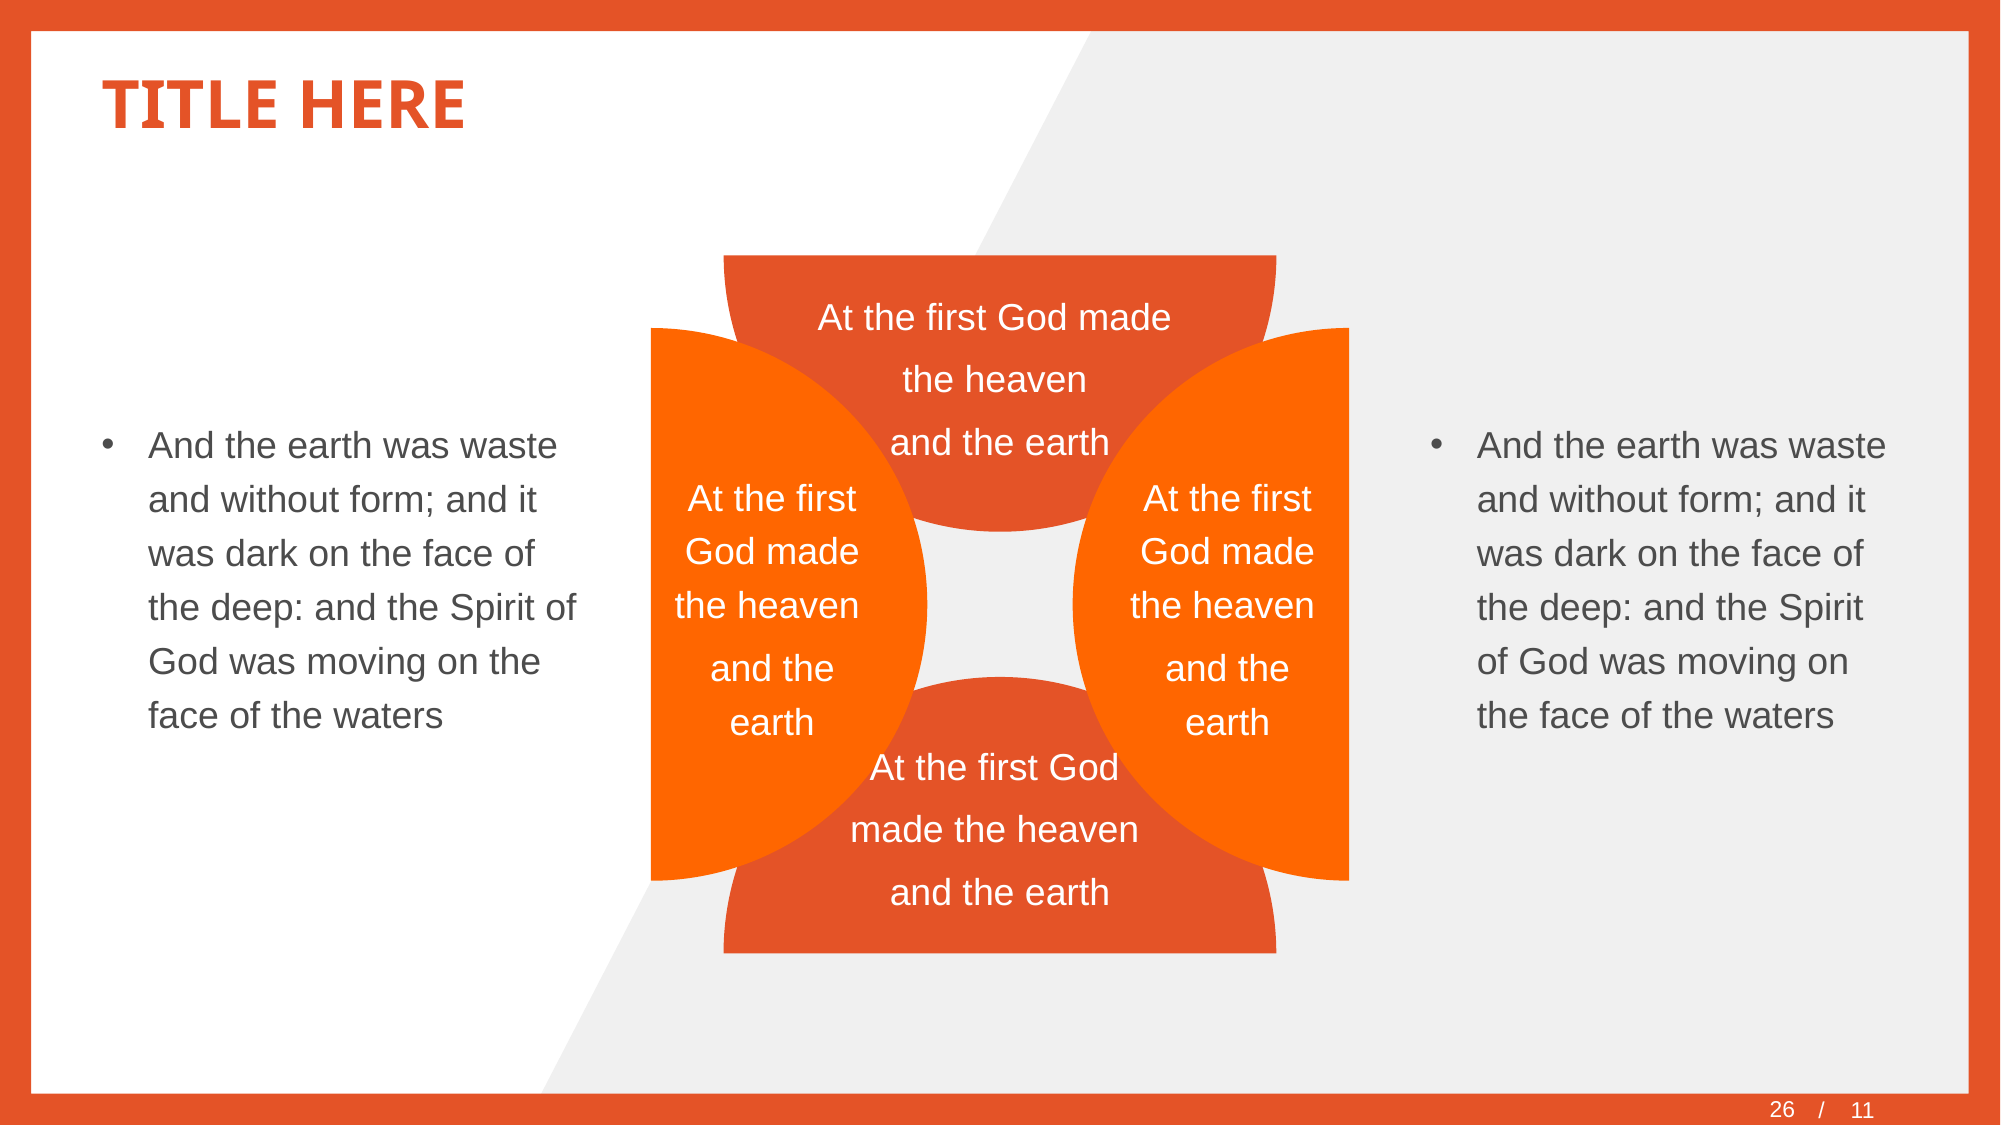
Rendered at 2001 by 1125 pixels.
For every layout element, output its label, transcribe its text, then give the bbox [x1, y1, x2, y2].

title TITLE HERE [86, 42, 1914, 161]
footer / 11 [1803, 1095, 2000, 1123]
text_box And the earth was waste and without form; and it was dark on the face of the deep: and the Spirit of God was moving on the face of the waters [86, 404, 607, 744]
text_box And the earth was waste and without form; and it was dark on the face of the deep: and the Spirit of God was moving on the face of the waters [1415, 404, 1914, 744]
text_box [723, 255, 1277, 954]
text_box At the first God made the heaven and the earth [650, 457, 718, 751]
text_box At the first God made the heaven and the earth [1281, 457, 1349, 751]
slide_number 26 [1422, 1098, 1810, 1125]
